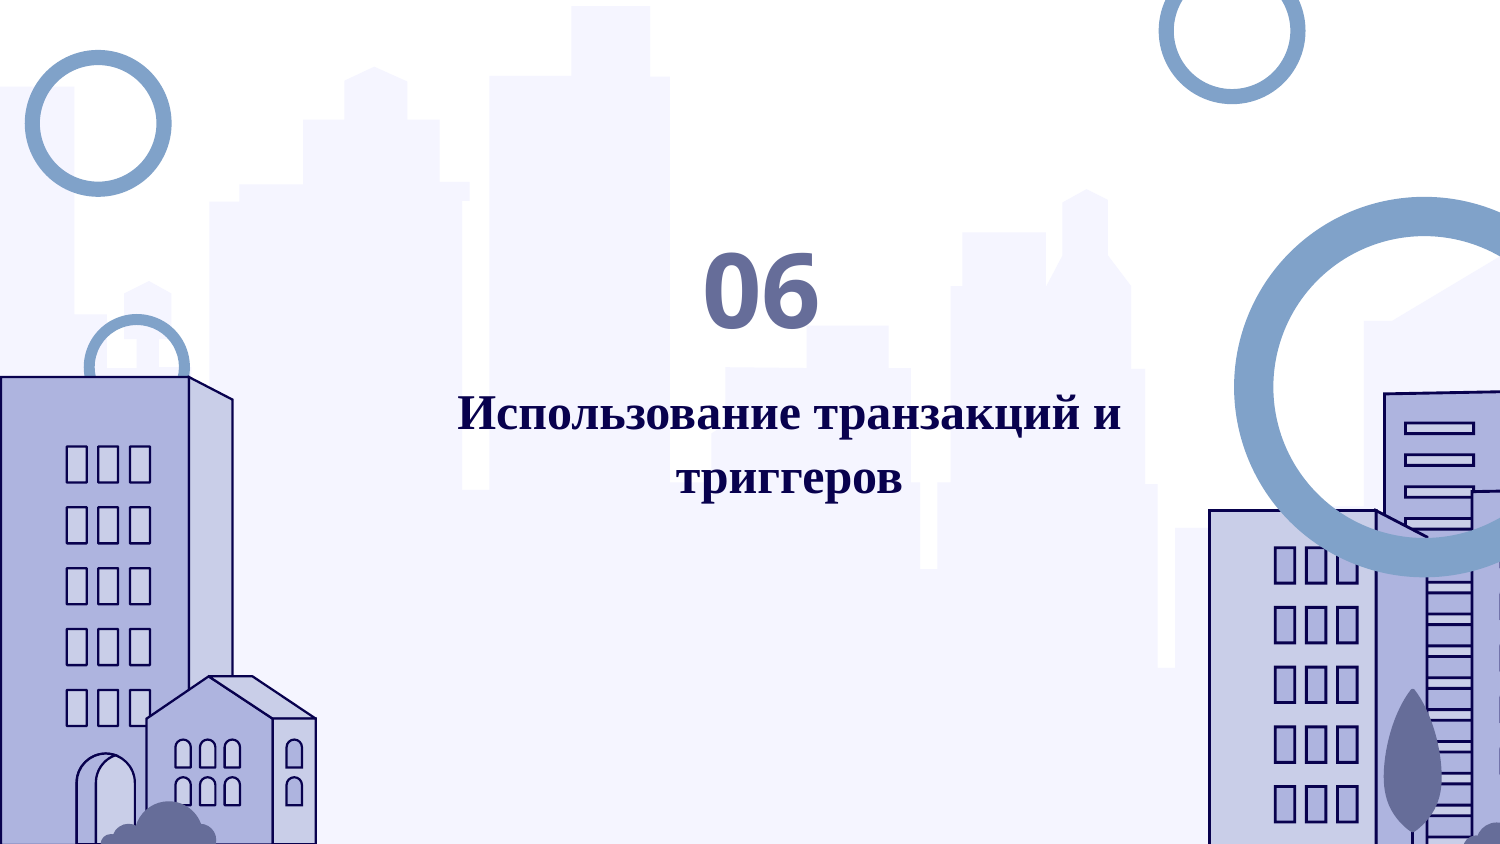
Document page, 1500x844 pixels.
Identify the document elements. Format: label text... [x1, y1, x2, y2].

title 06 [672, 195, 852, 365]
title Использование транзакций и триггеров [356, 345, 1223, 519]
